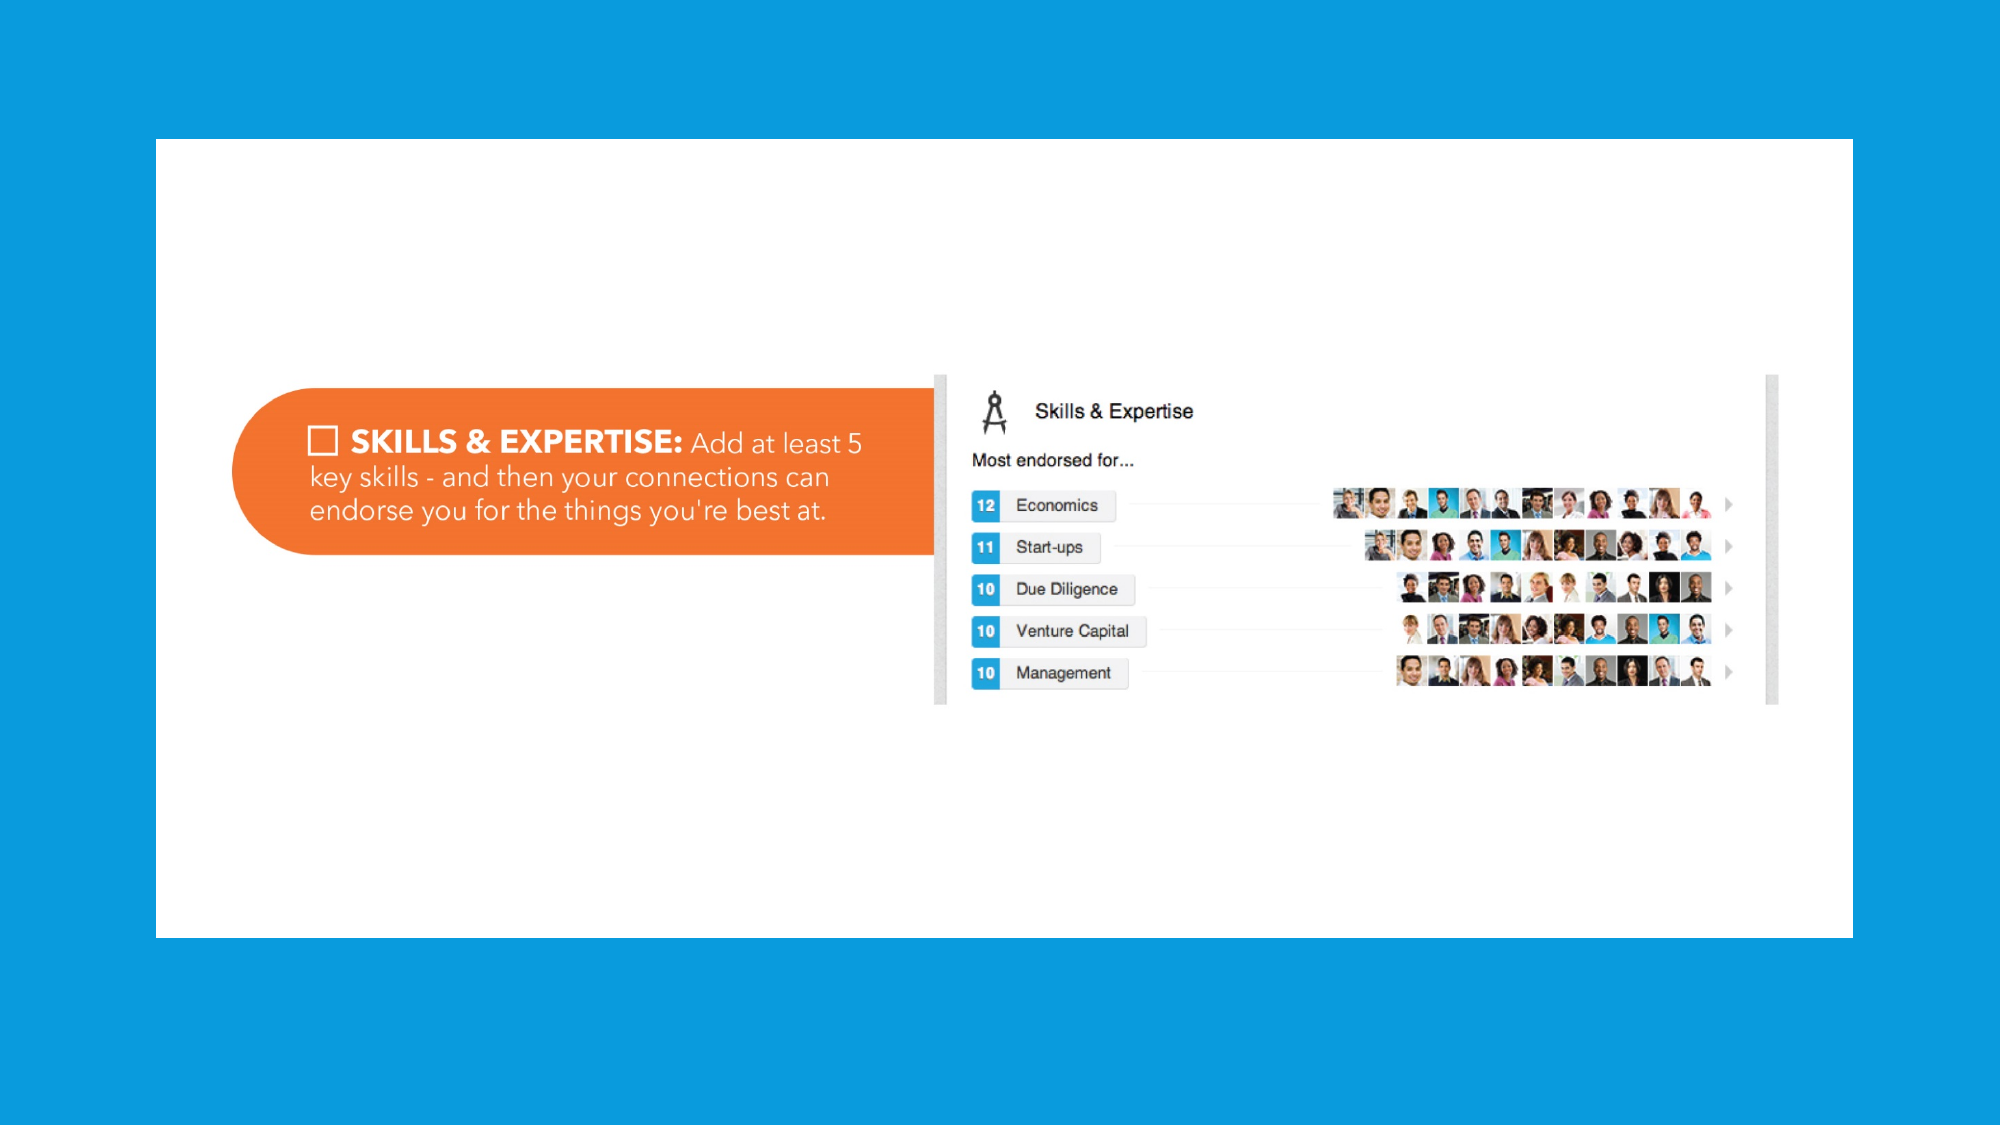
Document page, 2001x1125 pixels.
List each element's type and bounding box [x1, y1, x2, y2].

picture [157, 140, 1852, 937]
